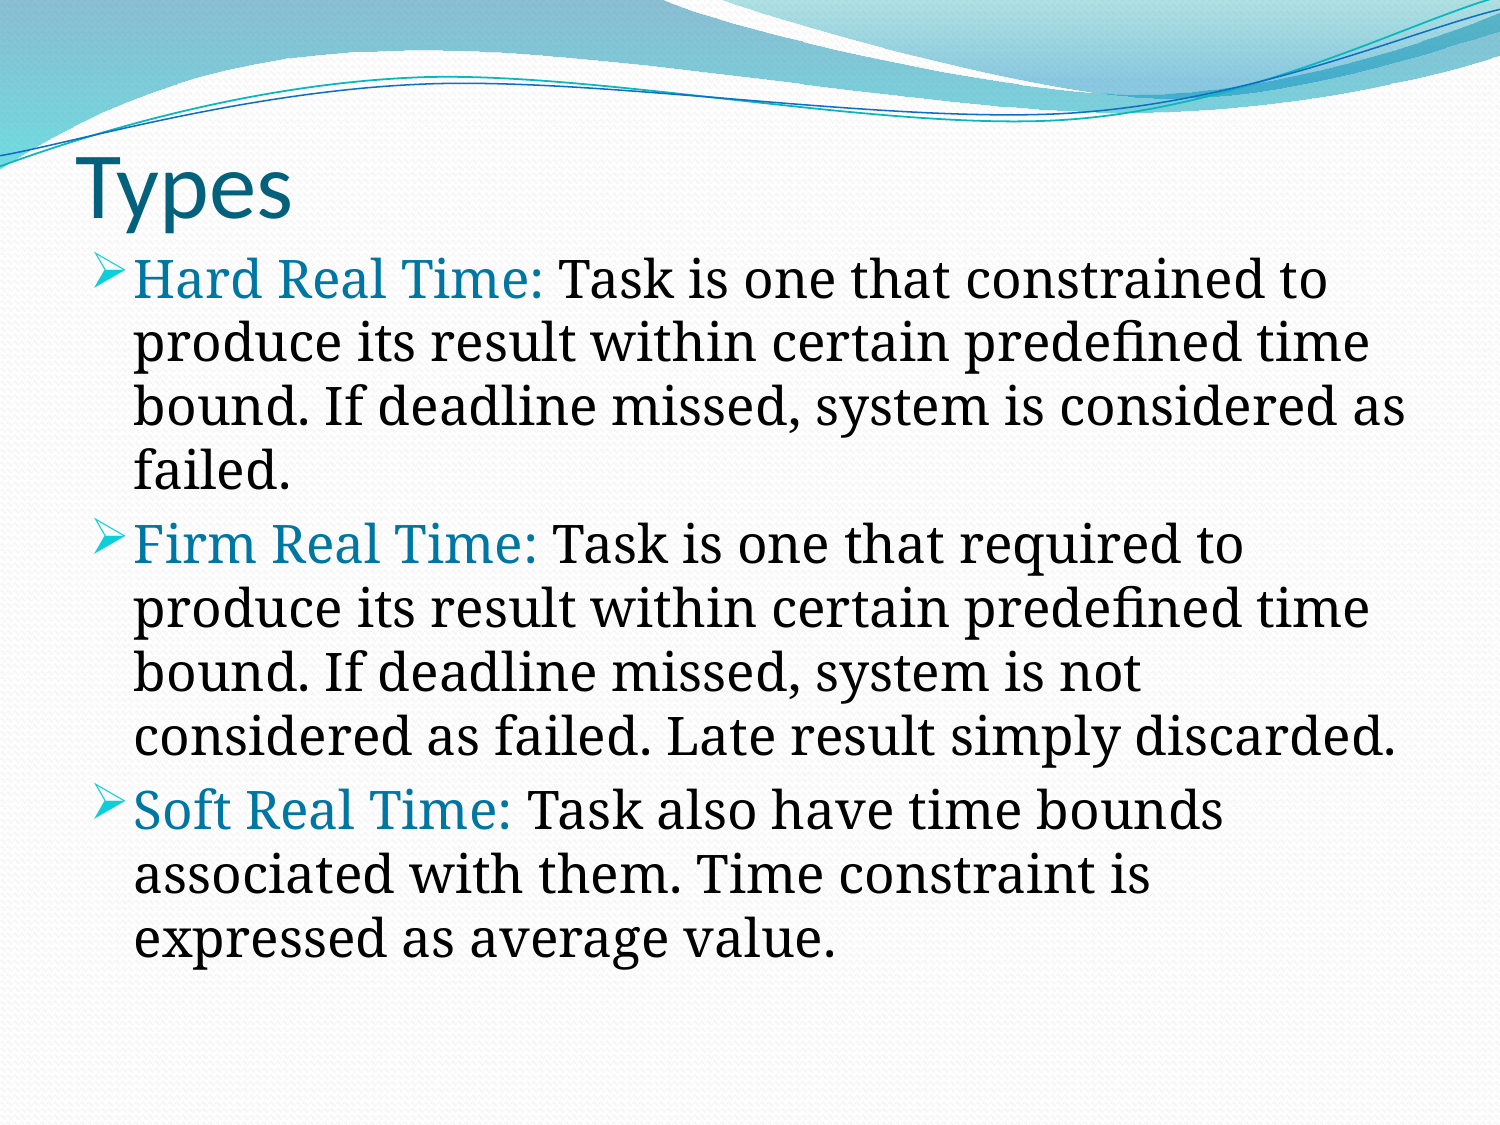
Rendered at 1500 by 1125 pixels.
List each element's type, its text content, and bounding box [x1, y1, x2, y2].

list Hard Real Time: Task is one that constrained to produce its result within certain predefined time bound. If deadline missed, system is considered as failed. Firm Real Time: Task is one that required to produce its result within certain predefined time bound. If deadline missed, system is not considered as failed. Late result simply discarded. Soft Real Time: Task also have time bounds associated with them. Time constraint is expressed as average value. [75, 237, 1425, 1038]
title Types [75, 115, 1425, 237]
